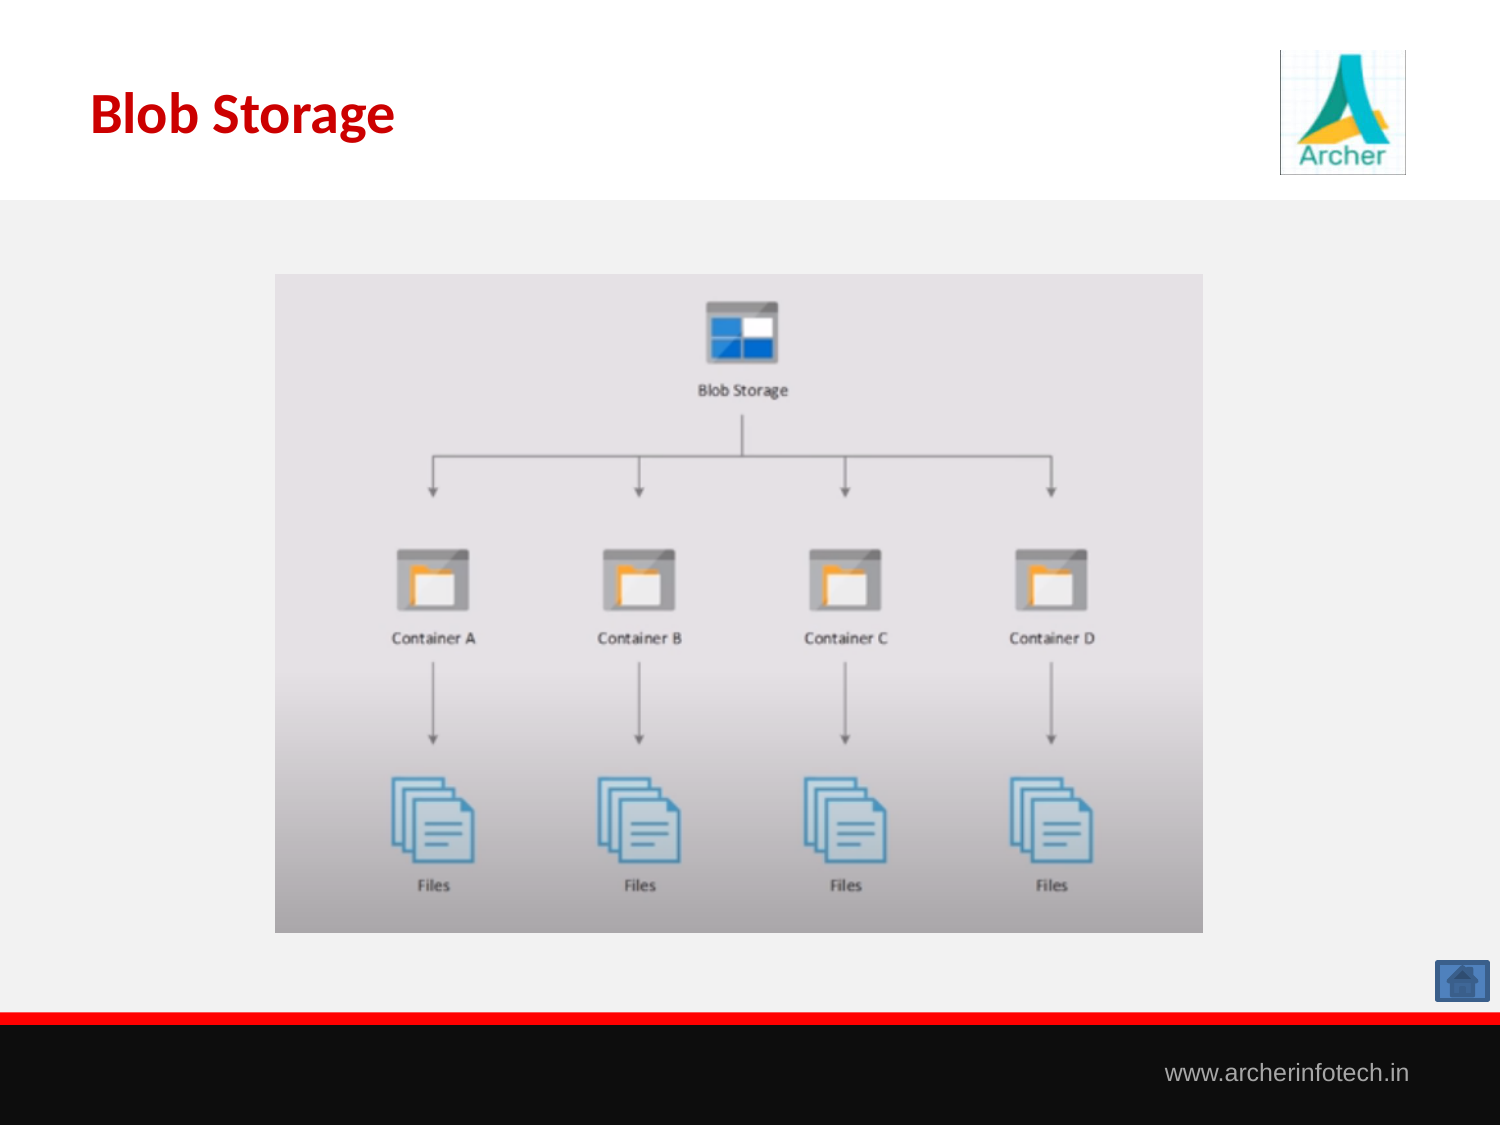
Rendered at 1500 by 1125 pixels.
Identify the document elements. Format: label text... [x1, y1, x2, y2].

picture [1280, 50, 1406, 175]
text_box [1435, 960, 1490, 1002]
picture [274, 274, 1203, 934]
title Blob Storage [75, 45, 725, 175]
